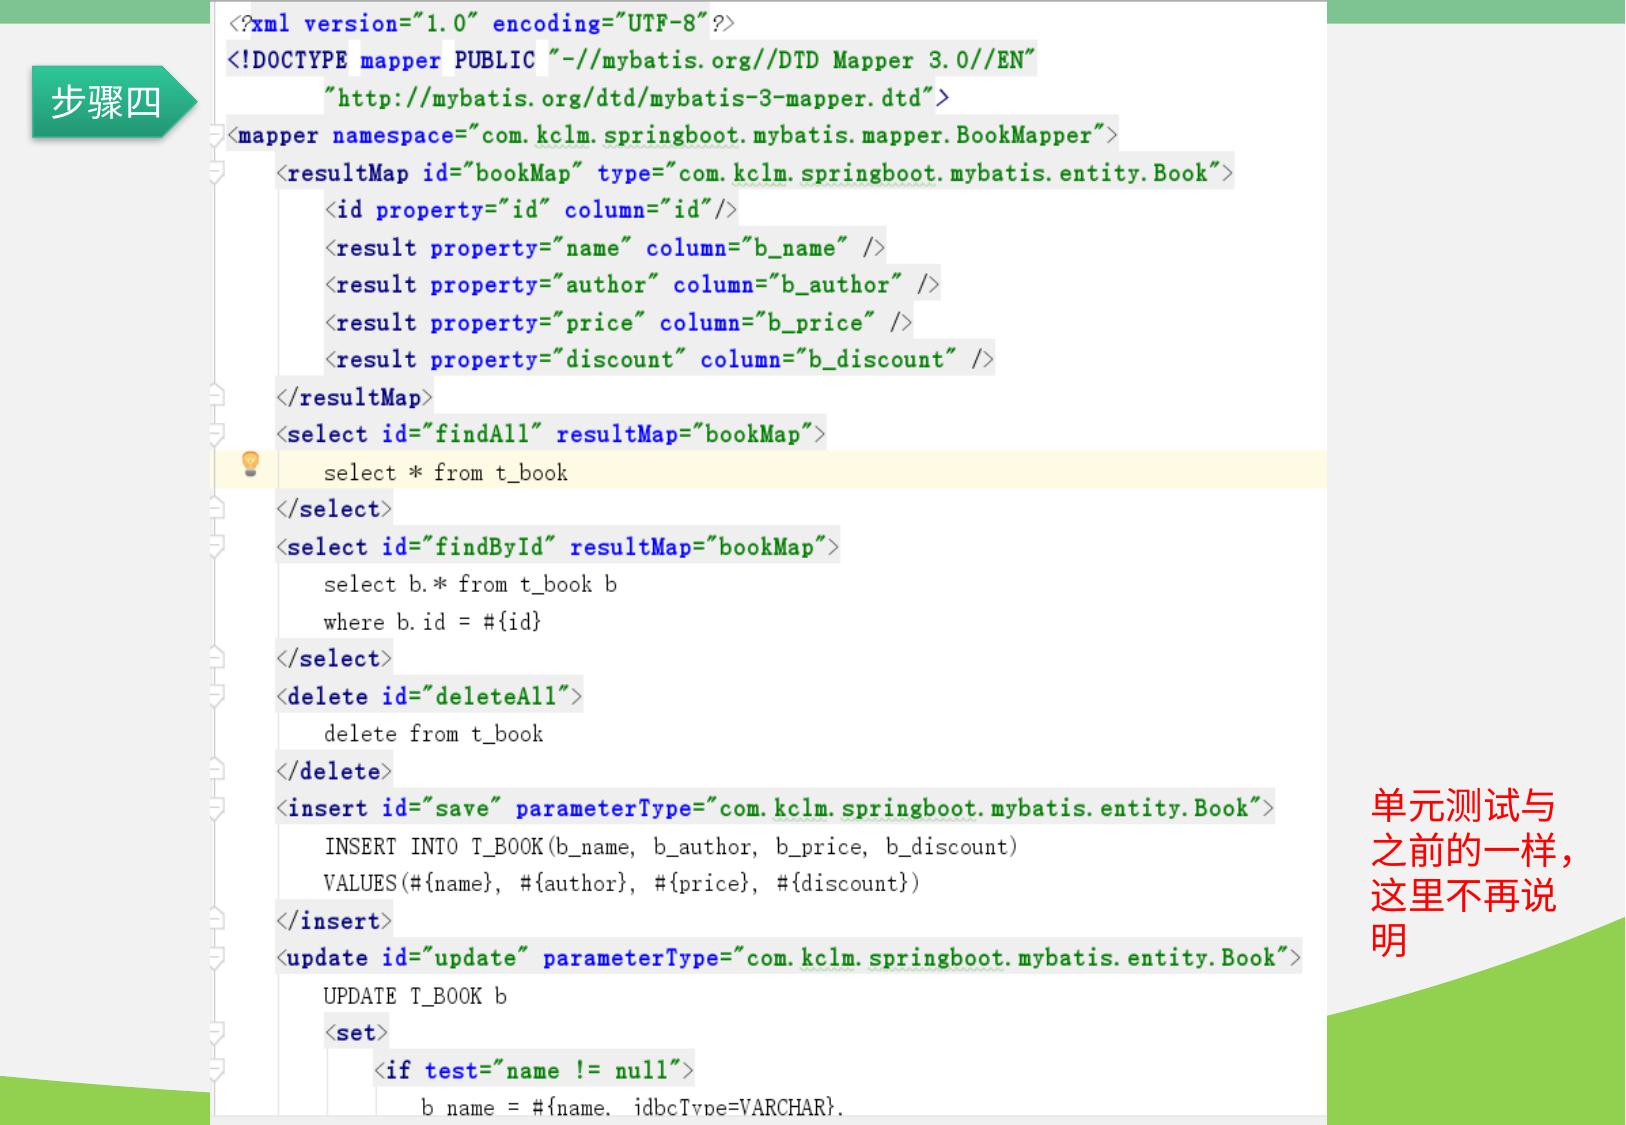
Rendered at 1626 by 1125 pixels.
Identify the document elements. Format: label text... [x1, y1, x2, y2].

text_box 步骤四 [32, 65, 198, 138]
text_box 单元测试与之前的一样，这里不再说明 [1355, 775, 1604, 970]
picture [209, 0, 1328, 1125]
